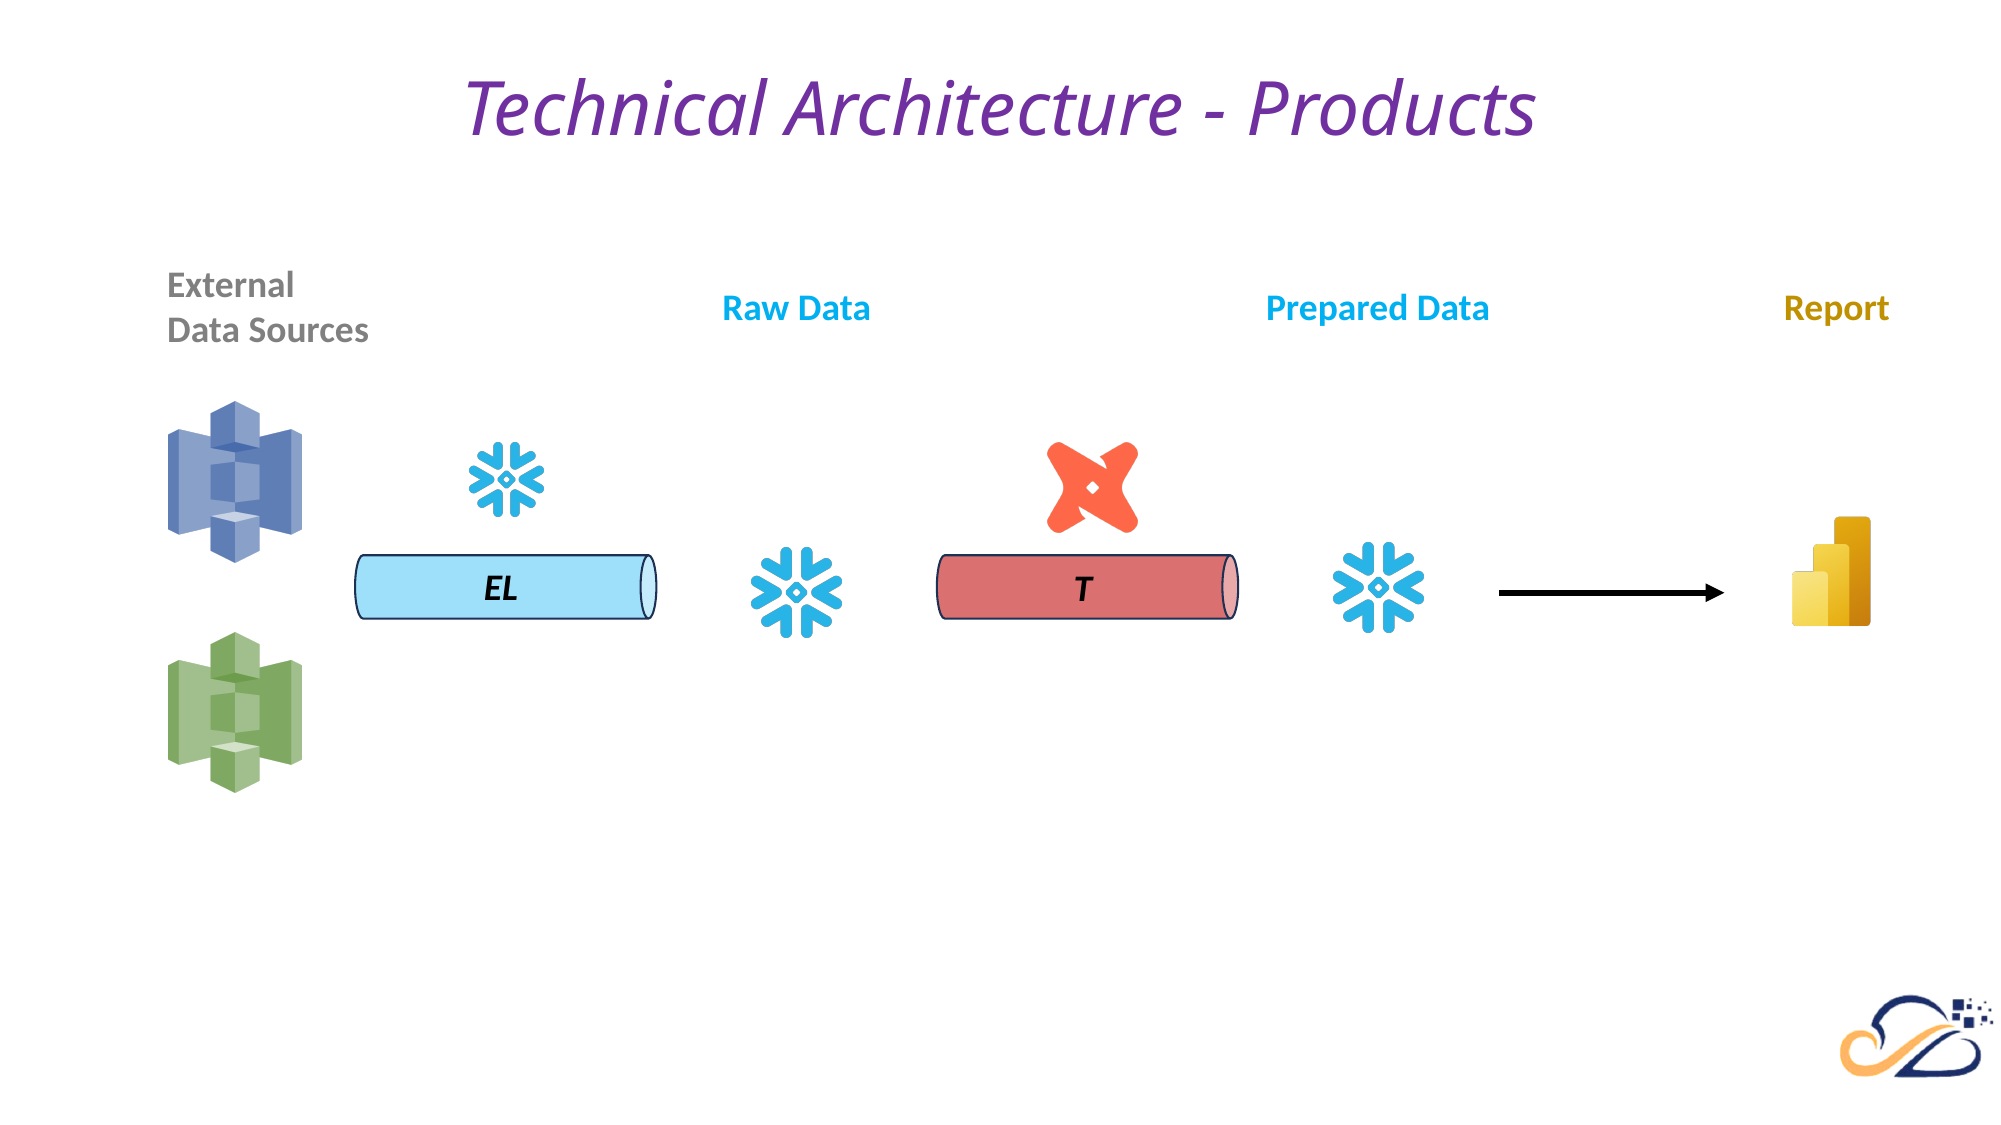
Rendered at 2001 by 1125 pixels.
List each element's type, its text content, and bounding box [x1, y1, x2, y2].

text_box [152, 252, 1927, 793]
text_box Technical Architecture - Products [0, 52, 2000, 158]
picture [1834, 959, 2000, 1125]
